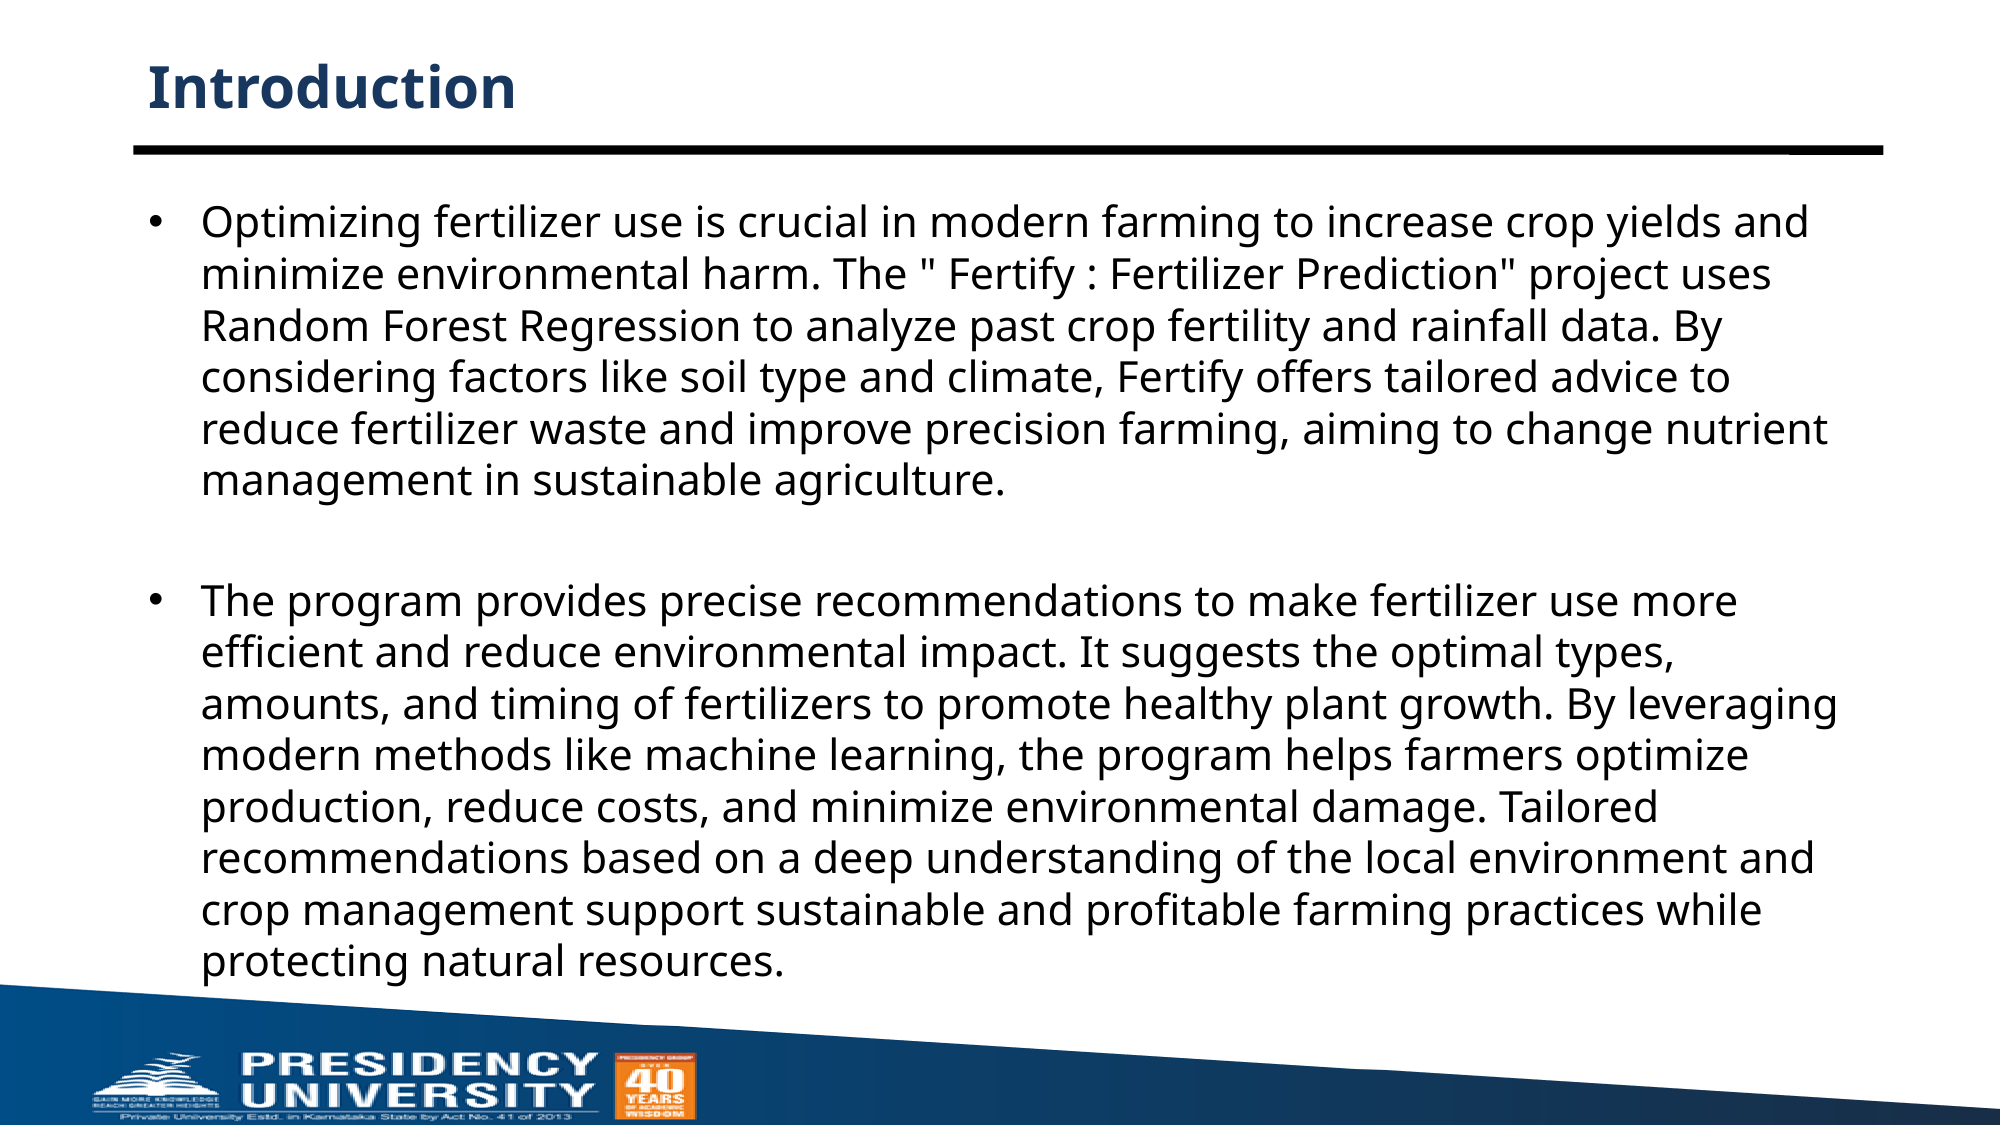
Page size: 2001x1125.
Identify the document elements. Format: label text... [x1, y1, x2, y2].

list Optimizing fertilizer use is crucial in modern farming to increase crop yields and minimize environmental harm. The " Fertify : Fertilizer Prediction" project uses Random Forest Regression to analyze past crop fertility and rainfall data. By considering factors like soil type and climate, Fertify offers tailored advice to reduce fertilizer waste and improve precision farming, aiming to change nutrient management in sustainable agriculture. The program provides precise recommendations to make fertilizer use more efficient and reduce environmental impact. It suggests the optimal types, amounts, and timing of fertilizers to promote healthy plant growth. By leveraging modern methods like machine learning, the program helps farmers optimize production, reduce costs, and minimize environmental damage. Tailored recommendations based on a deep understanding of the local environment and crop management support sustainable and profitable farming practices while protecting natural resources. [133, 187, 1884, 1000]
picture [0, 982, 2000, 1125]
title Introduction [133, 45, 1884, 125]
